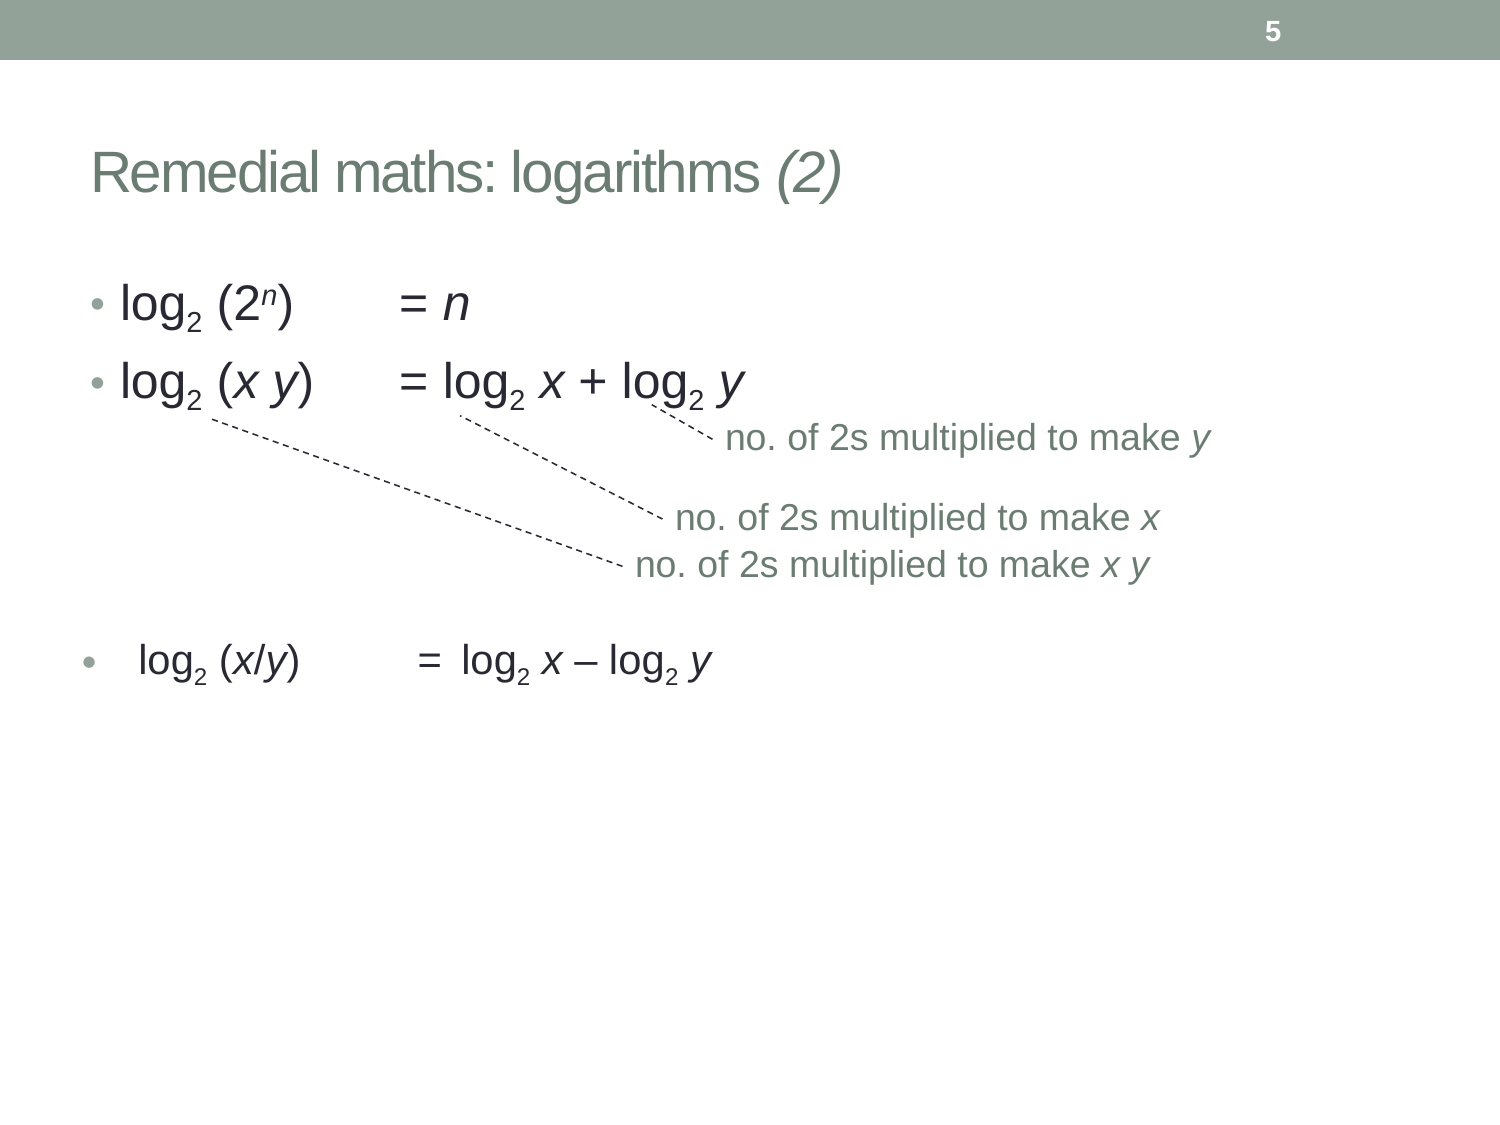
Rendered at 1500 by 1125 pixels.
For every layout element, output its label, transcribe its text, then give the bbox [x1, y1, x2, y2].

text_box no. of 2s multiplied to make y [725, 421, 1245, 468]
text_box no. of 2s multiplied to make x [675, 500, 1195, 548]
slide_number 5 [1250, 3, 1425, 57]
list log2 (2n) = n log2 (x y) = log2 x + log2 y [75, 262, 1425, 1063]
text_box log2 (x/y) = log2 x – log2 y [67, 625, 1249, 751]
title Remedial maths: logarithms (2) [75, 87, 1425, 250]
text_box no. of 2s multiplied to make x y [635, 548, 1155, 595]
